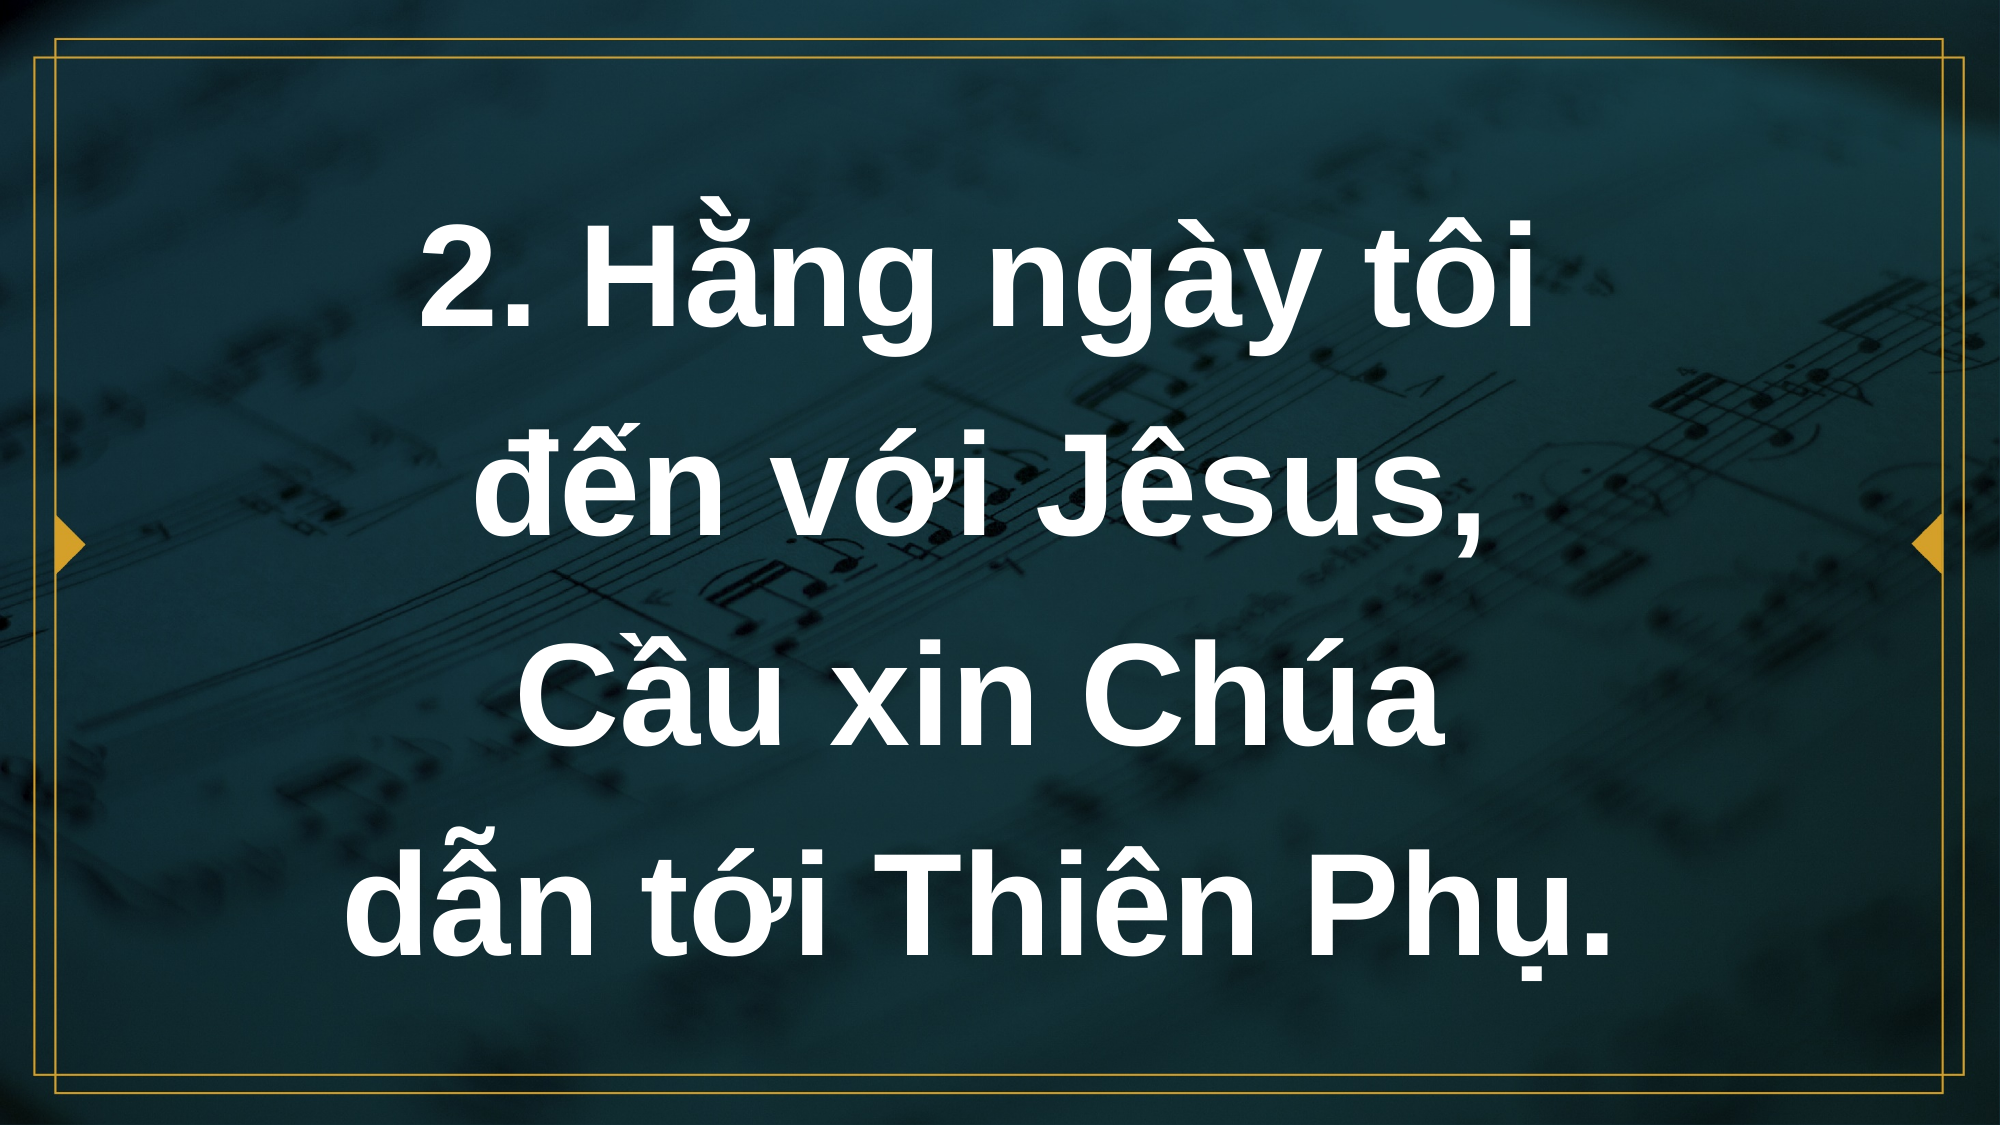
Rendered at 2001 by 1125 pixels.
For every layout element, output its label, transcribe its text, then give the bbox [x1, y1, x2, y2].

picture [0, 0, 2000, 1125]
title 2. Hằng ngày tôi đến với Jêsus, Cầu xin Chúa dẫn tới Thiên Phụ. [55, 53, 1945, 1077]
